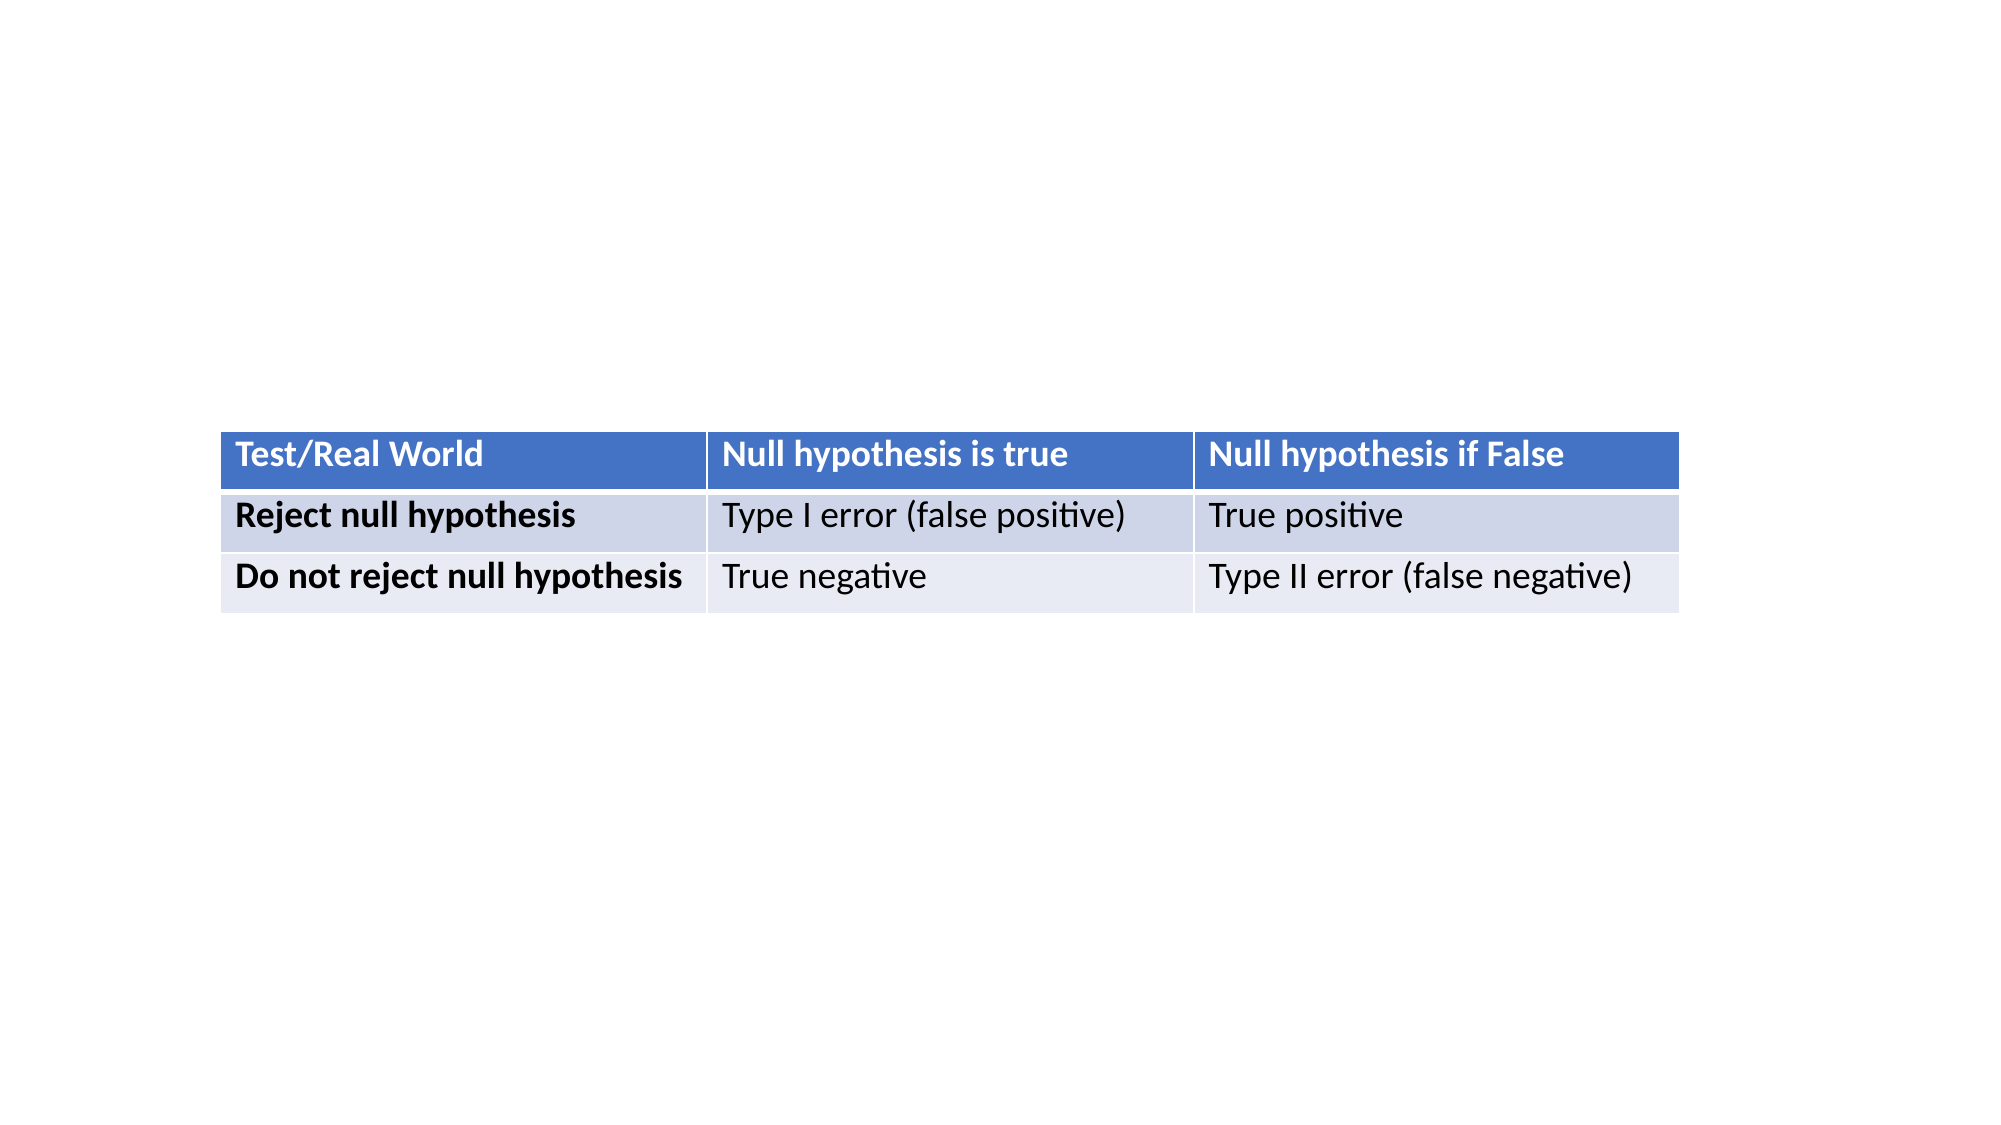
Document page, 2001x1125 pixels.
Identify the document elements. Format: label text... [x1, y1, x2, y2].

table_header Null hypothesis if False [1195, 432, 1679, 489]
table_cell True negative [708, 554, 1193, 613]
table_cell True positive [1195, 495, 1679, 552]
table_header Null hypothesis is true [708, 432, 1193, 489]
table_cell Reject null hypothesis [221, 495, 706, 552]
table_cell Type I error (false positive) [708, 495, 1193, 552]
table_header Test/Real World [221, 432, 706, 489]
table_cell Do not reject null hypothesis [221, 554, 706, 613]
table_cell Type II error (false negative) [1195, 554, 1679, 613]
